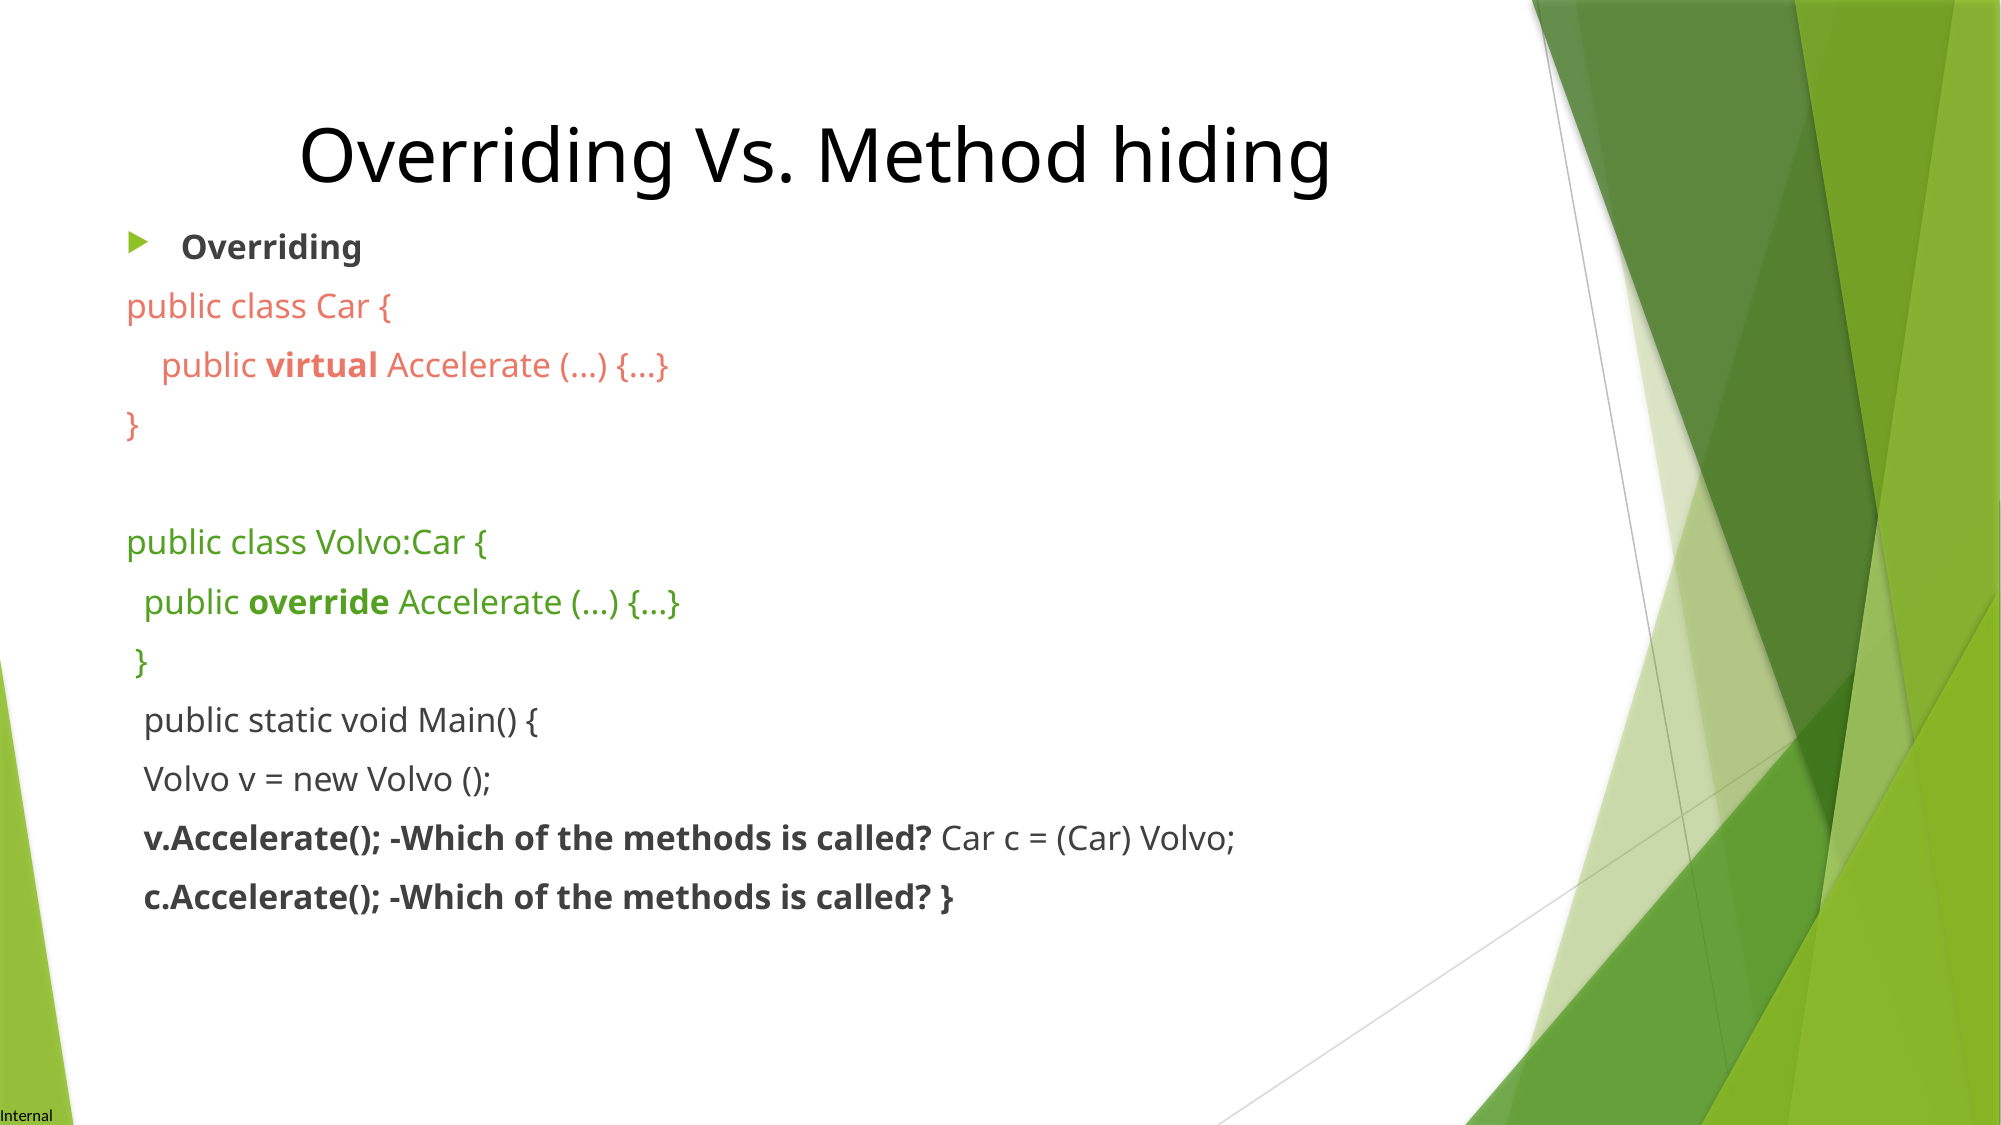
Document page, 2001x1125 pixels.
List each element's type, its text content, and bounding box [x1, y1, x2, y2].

list Overriding public class Car { public virtual Accelerate (...) {...} } public class Volvo:Car { public override Accelerate (...) {...} } public static void Main() { Volvo v = new Volvo (); v.Accelerate(); -Which of the methods is called? Car c = (Car) Volvo; c.Accelerate(); -Which of the methods is called? } [111, 217, 1462, 1025]
title Overriding Vs. Method hiding [111, 99, 1522, 317]
